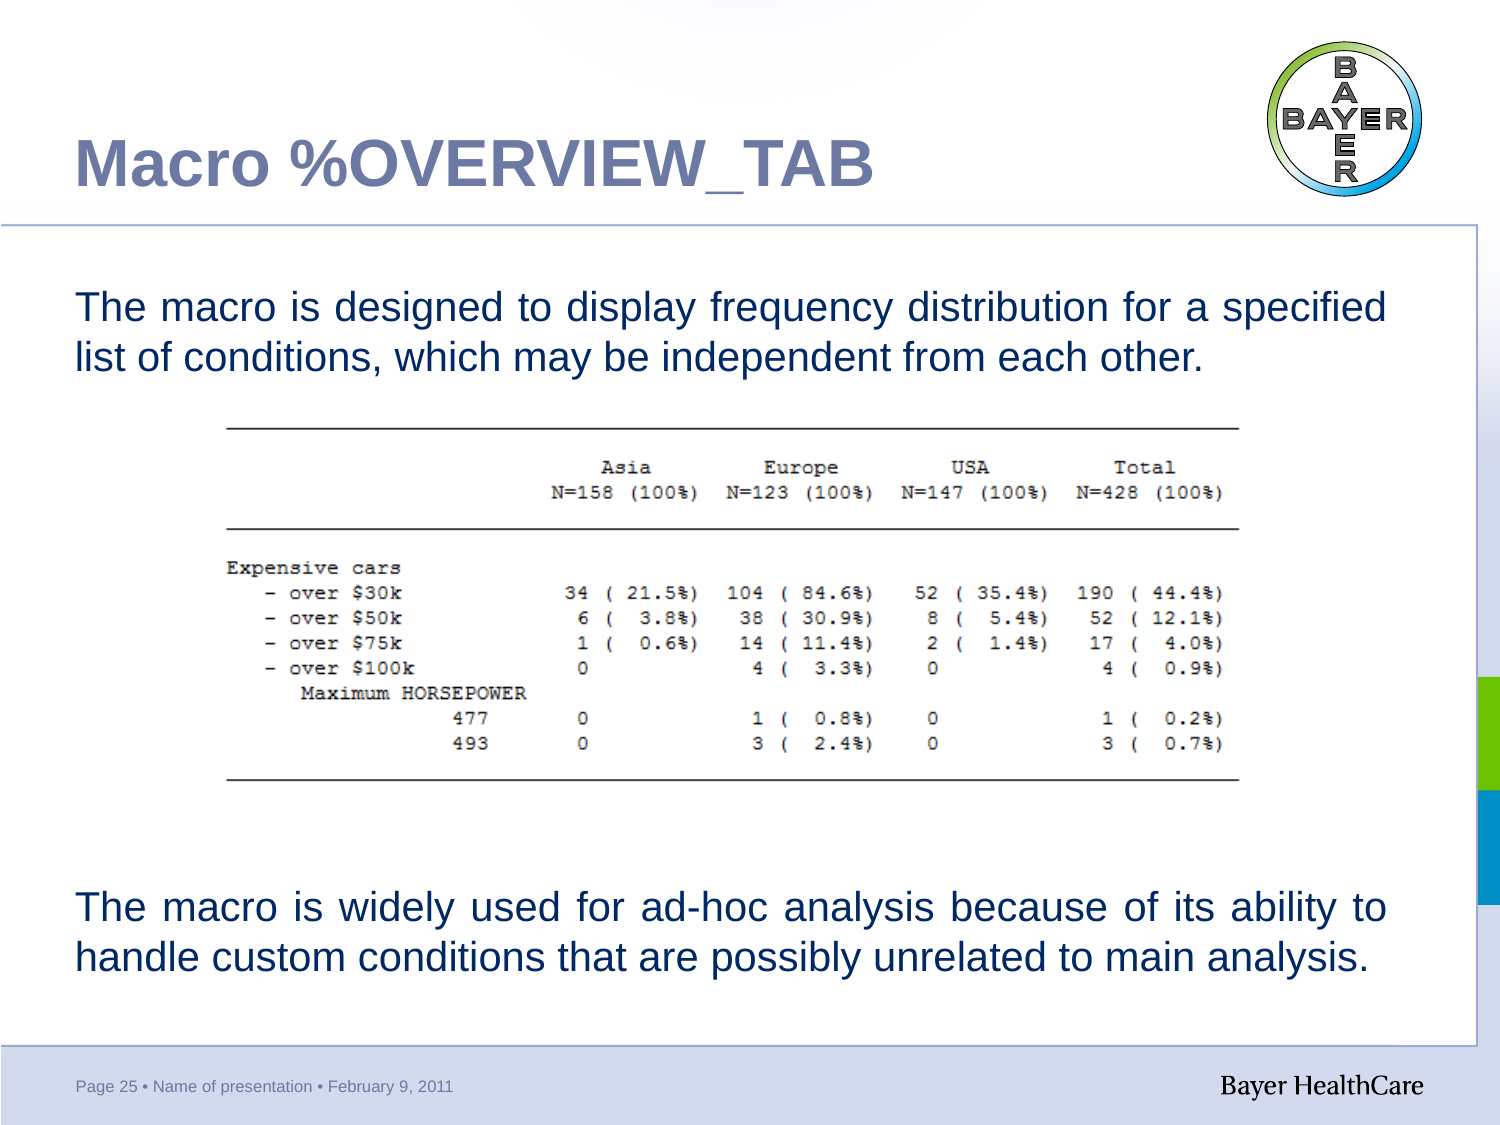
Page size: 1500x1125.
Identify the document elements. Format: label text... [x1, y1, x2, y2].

footer Page 25 • Name of presentation • February 9, 2011 [75, 1055, 1125, 1116]
title Macro %OVERVIEW_TAB [74, 43, 1235, 200]
picture [1, 0, 1500, 1125]
text_box The macro is designed to display frequency distribution for a specified list of conditions, which may be independent from each other. The macro is widely used for ad-hoc analysis because of its ability to handle custom conditions that are possibly unrelated to main analysis. [74, 279, 1389, 993]
